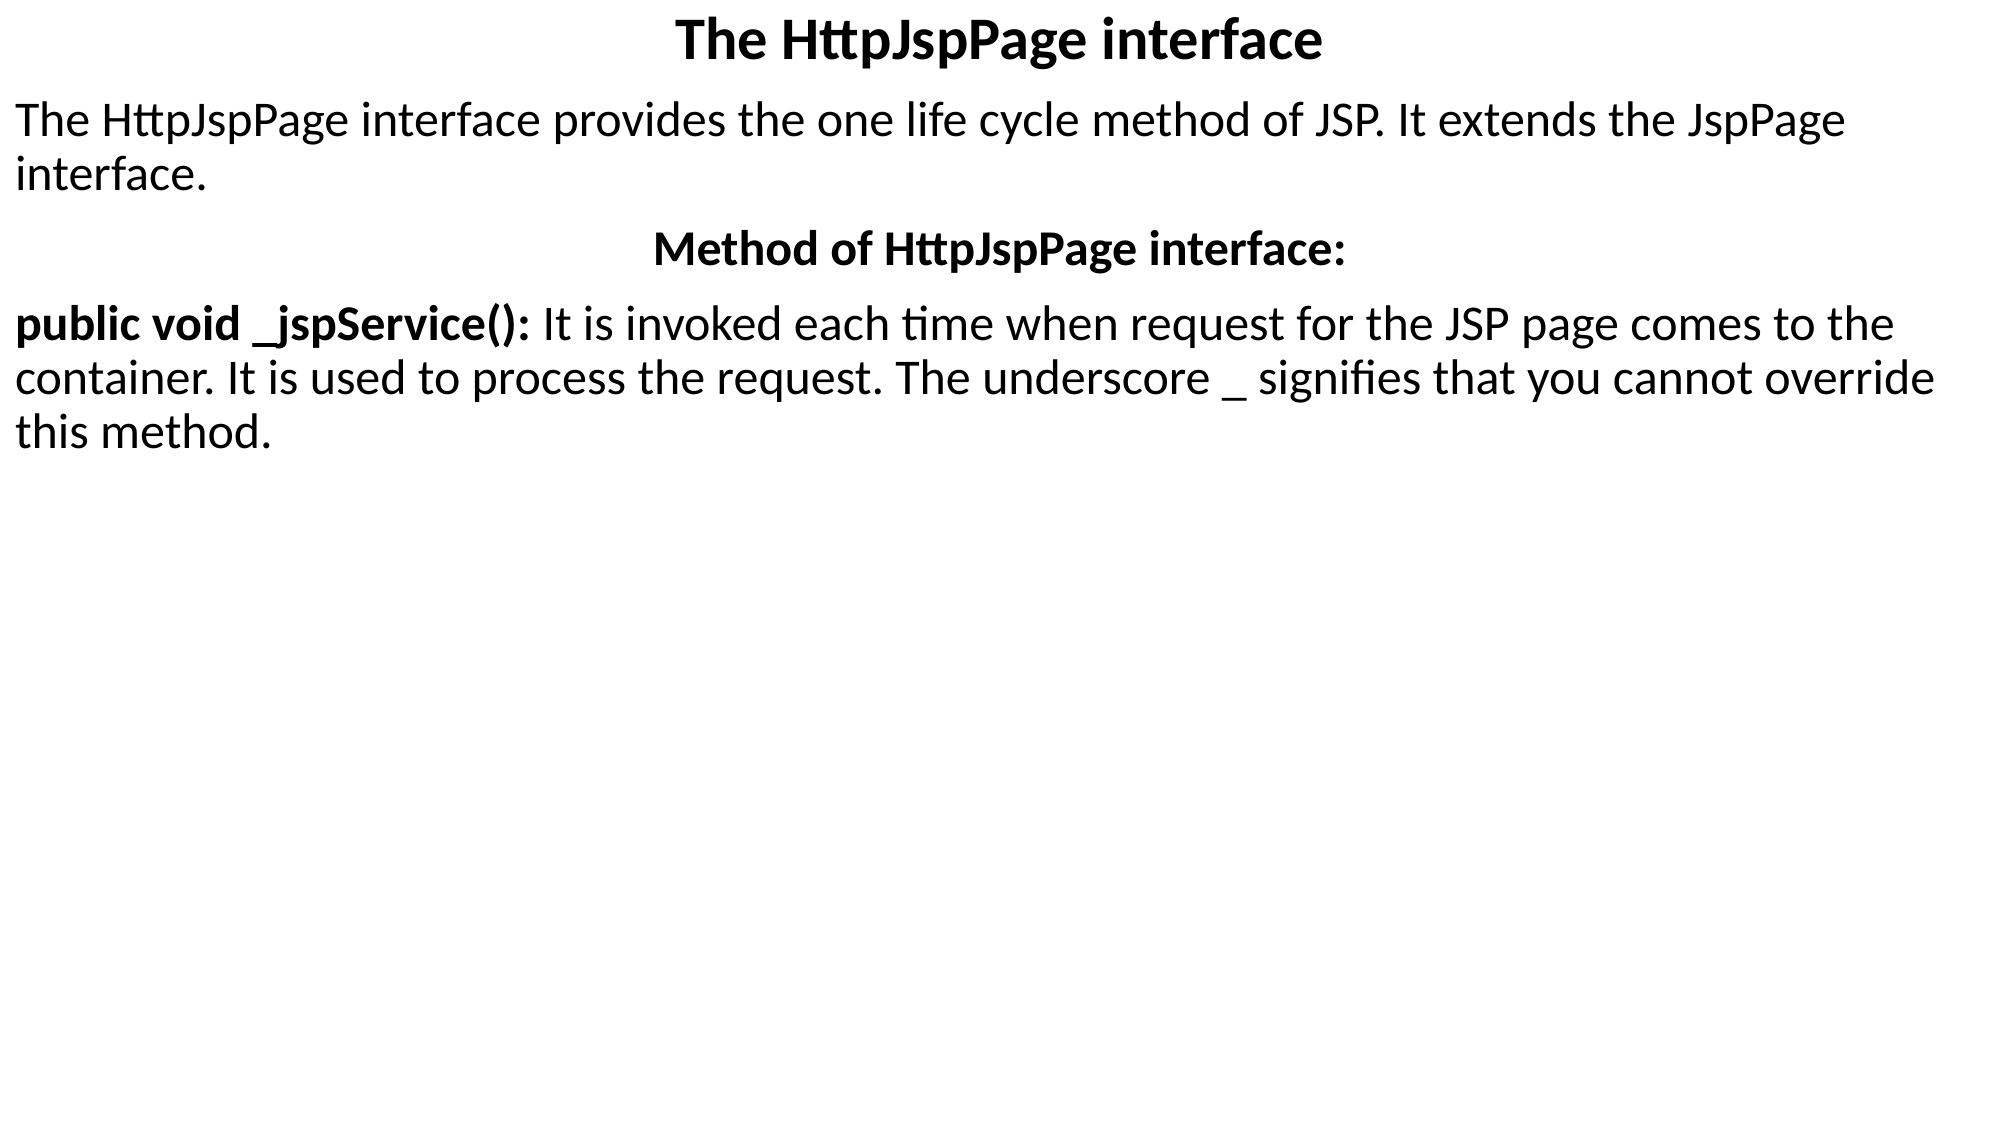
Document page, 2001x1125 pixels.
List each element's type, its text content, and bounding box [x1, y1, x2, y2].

subtitle The HttpJspPage interface The HttpJspPage interface provides the one life cycle method of JSP. It extends the JspPage interface. Method of HttpJspPage interface: public void _jspService(): It is invoked each time when request for the JSP page comes to the container. It is used to process the request. The underscore _ signifies that you cannot override this method. [0, 0, 2000, 1125]
